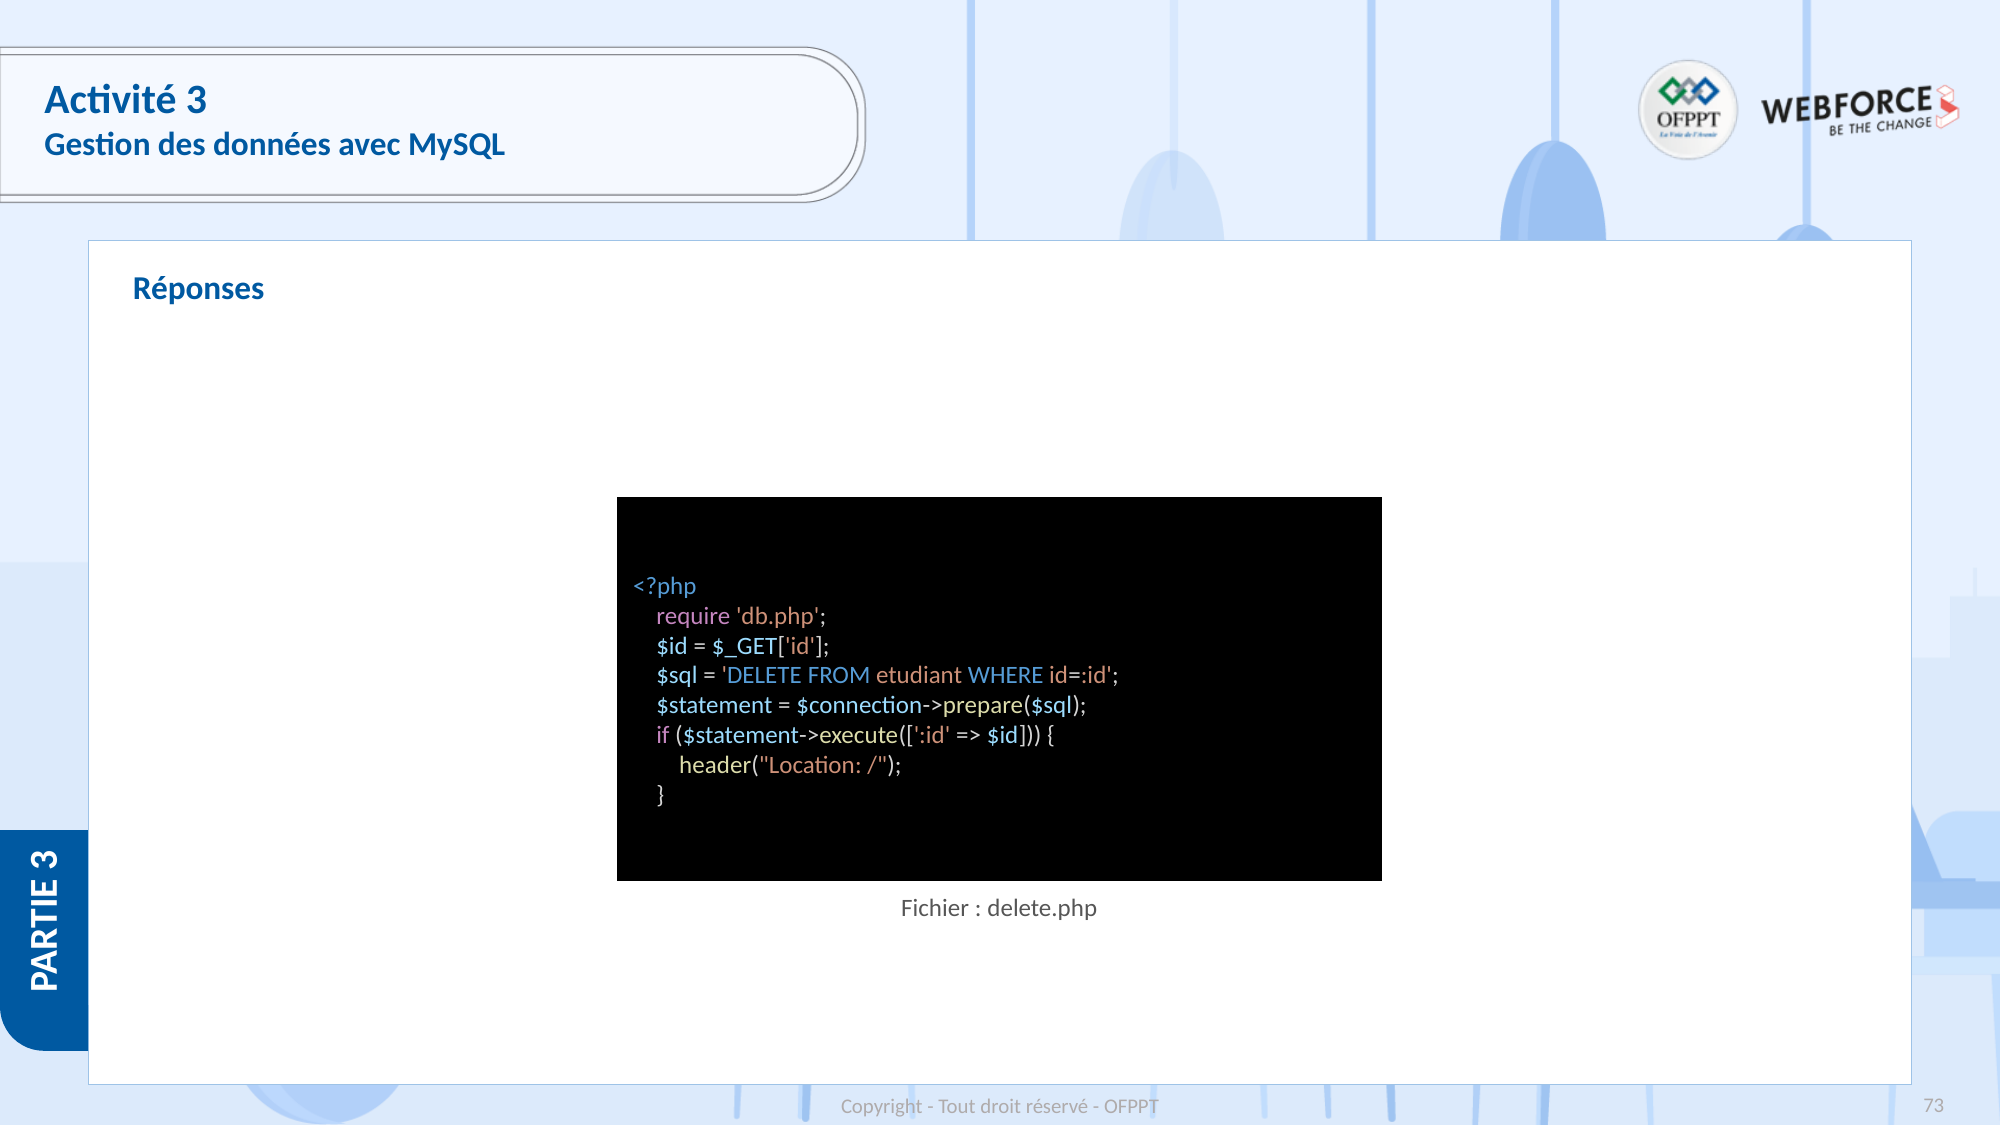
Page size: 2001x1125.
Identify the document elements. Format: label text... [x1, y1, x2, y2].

text_box <?php require 'db.php'; $id = $_GET['id']; $sql = 'DELETE FROM etudiant WHERE id=:id'; $statement = $connection->prepare($sql); if ($statement->execute([':id' => $id])) { header("Location: /"); } [617, 497, 1382, 881]
title Activité 3 [29, 65, 863, 119]
text_box Fichier : delete.php [618, 881, 1381, 930]
list Réponses [118, 265, 1881, 318]
list Gestion des données avec MySQL [29, 119, 863, 192]
picture [0, 0, 2000, 1125]
